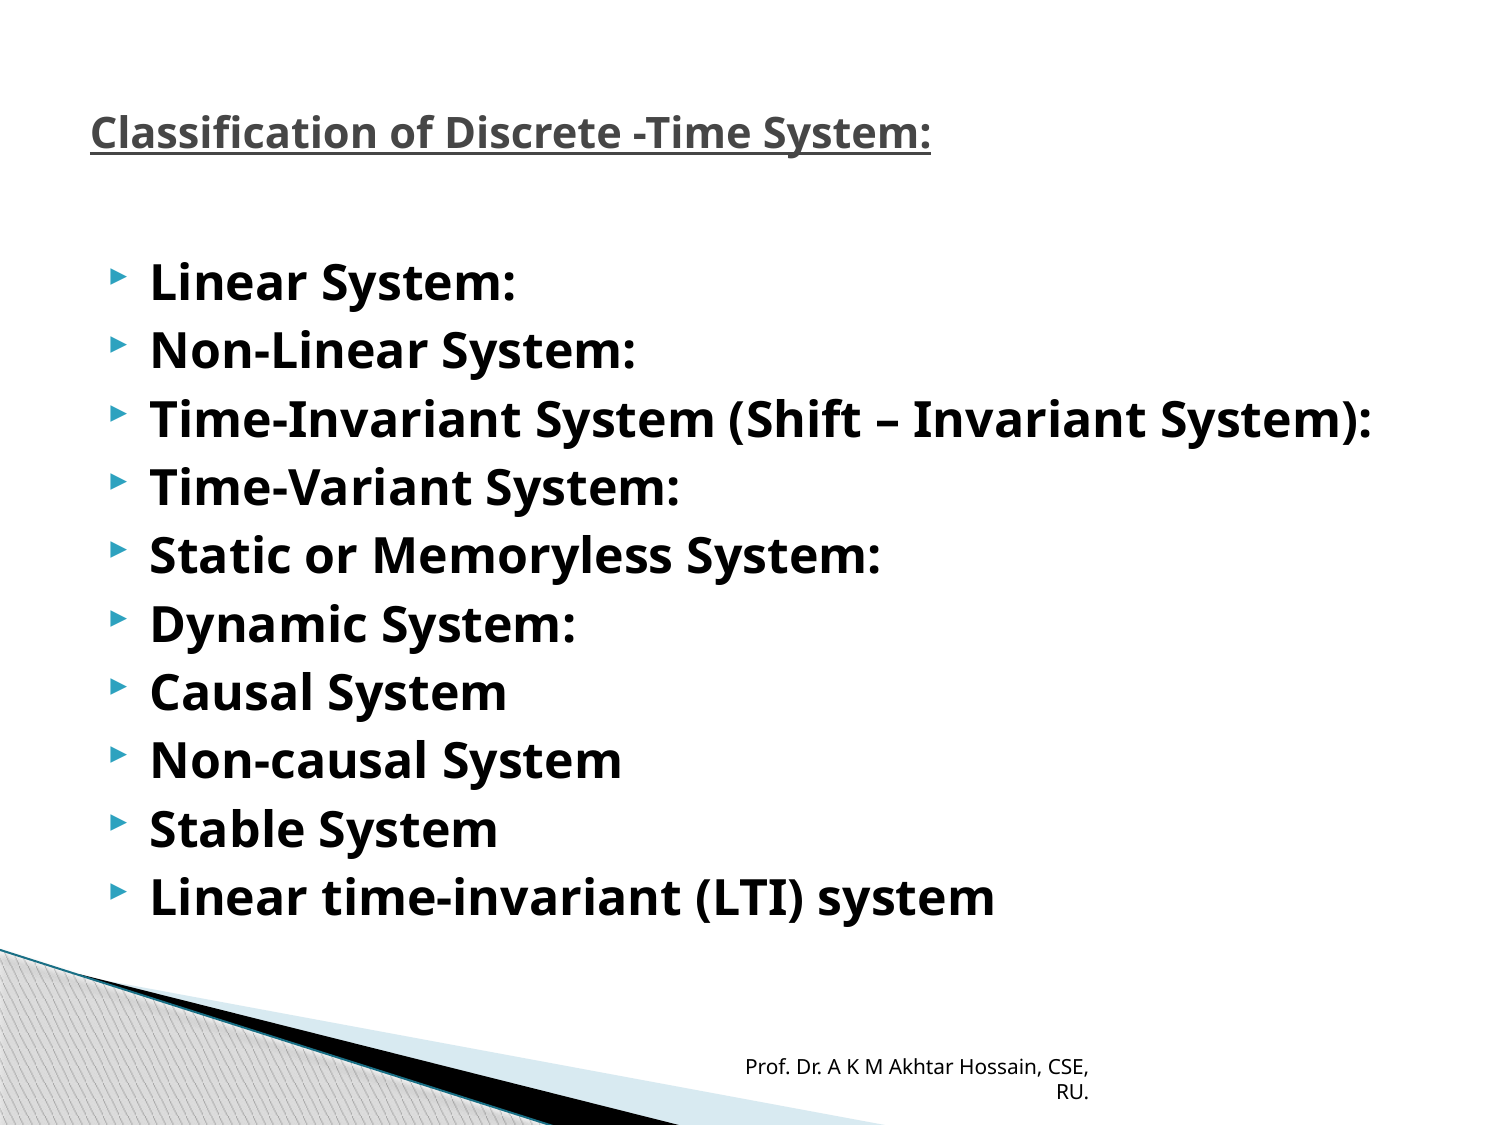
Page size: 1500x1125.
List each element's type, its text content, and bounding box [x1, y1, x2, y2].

footer Prof. Dr. A K M Akhtar Hossain, CSE, RU. [718, 1051, 1105, 1112]
list Linear System: Non-Linear System: Time-Invariant System (Shift – Invariant System): Time-Variant System: Static or Memoryless System: Dynamic System: Causal System Non-causal System Stable System Linear time-invariant (LTI) system [75, 243, 1425, 986]
title Classification of Discrete -Time System: [75, 45, 1425, 233]
